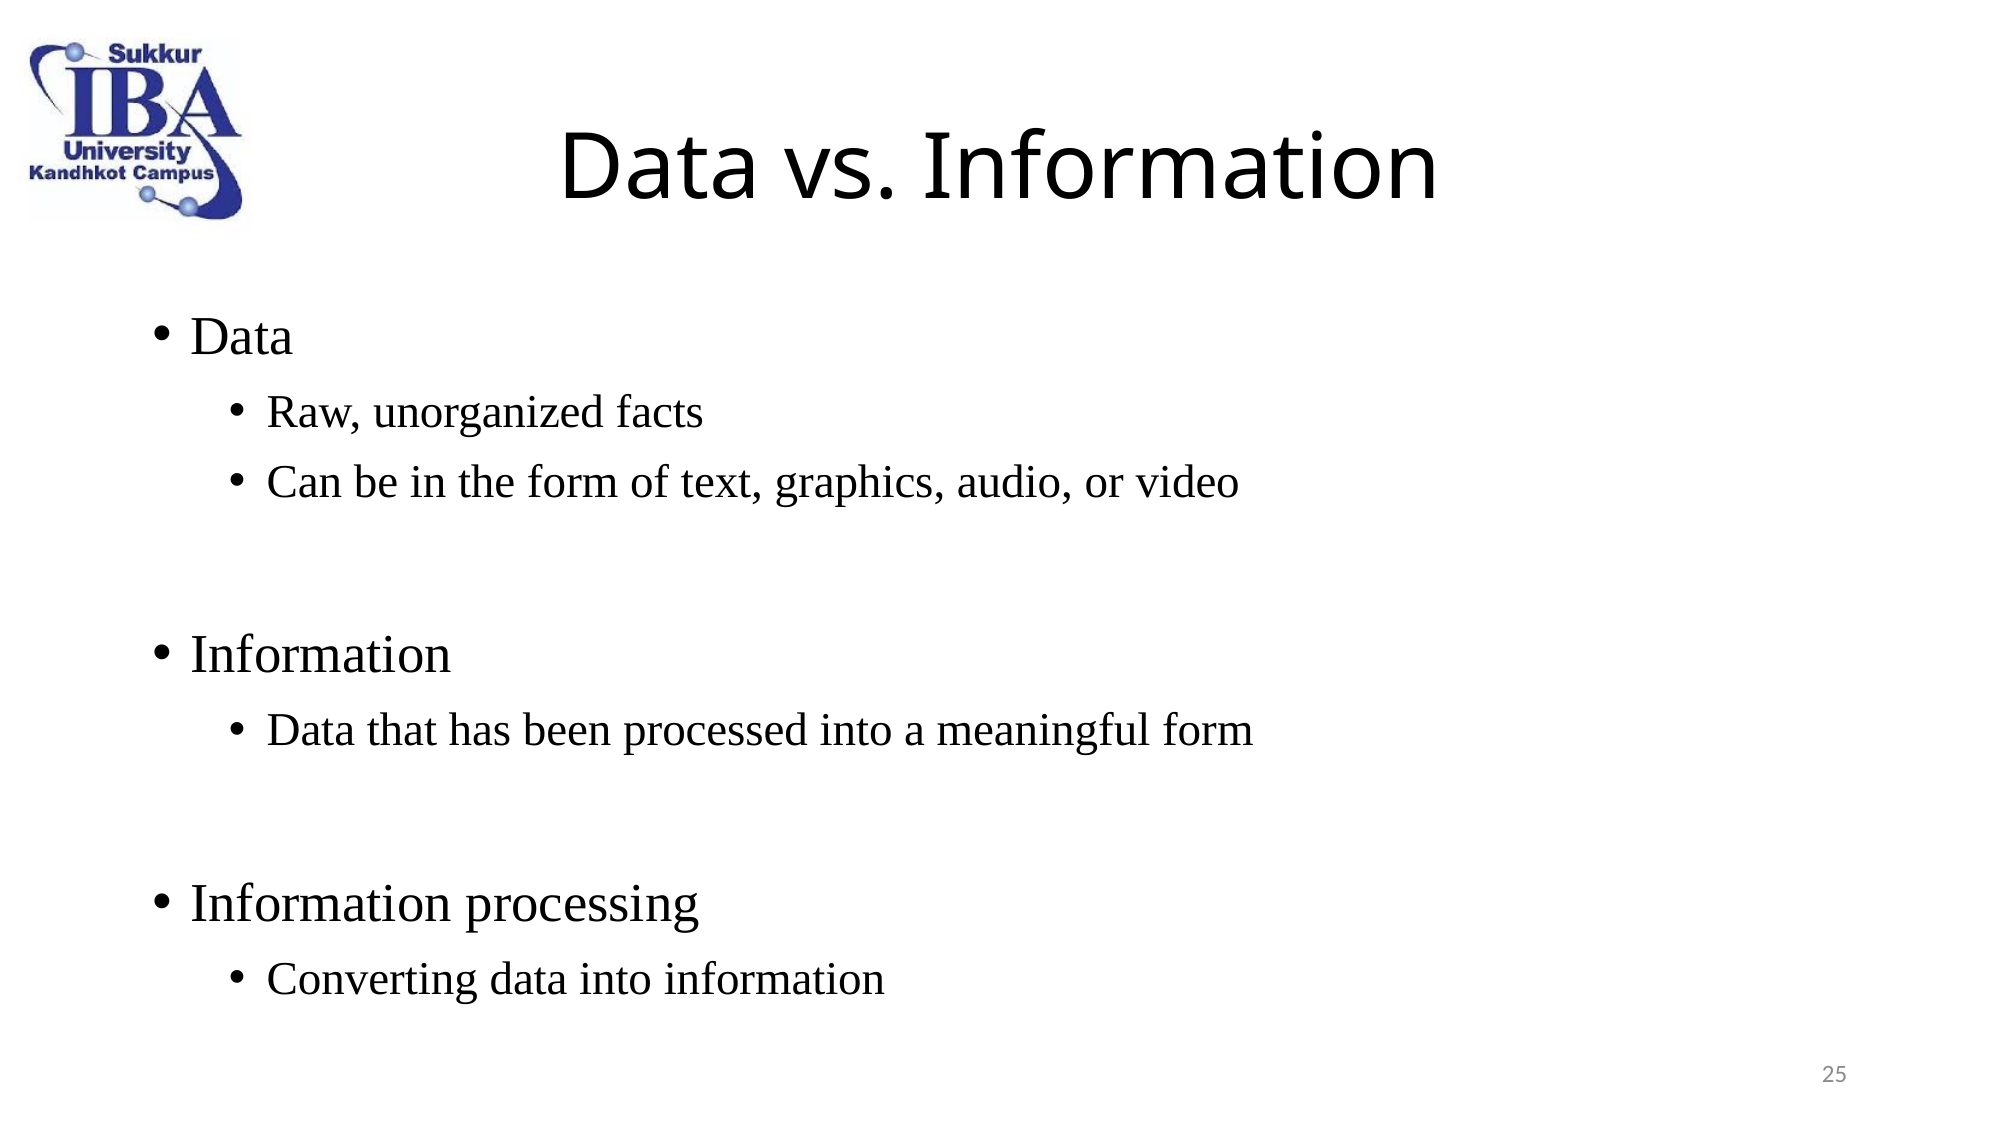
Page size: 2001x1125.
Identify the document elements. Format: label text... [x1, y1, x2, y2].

list Data Raw, unorganized facts Can be in the form of text, graphics, audio, or video Information Data that has been processed into a meaningful form Information processing Converting data into information [137, 299, 1863, 1014]
picture [0, 0, 271, 271]
title Data vs. Information [137, 59, 1863, 278]
slide_number 25 [1412, 1042, 1863, 1103]
